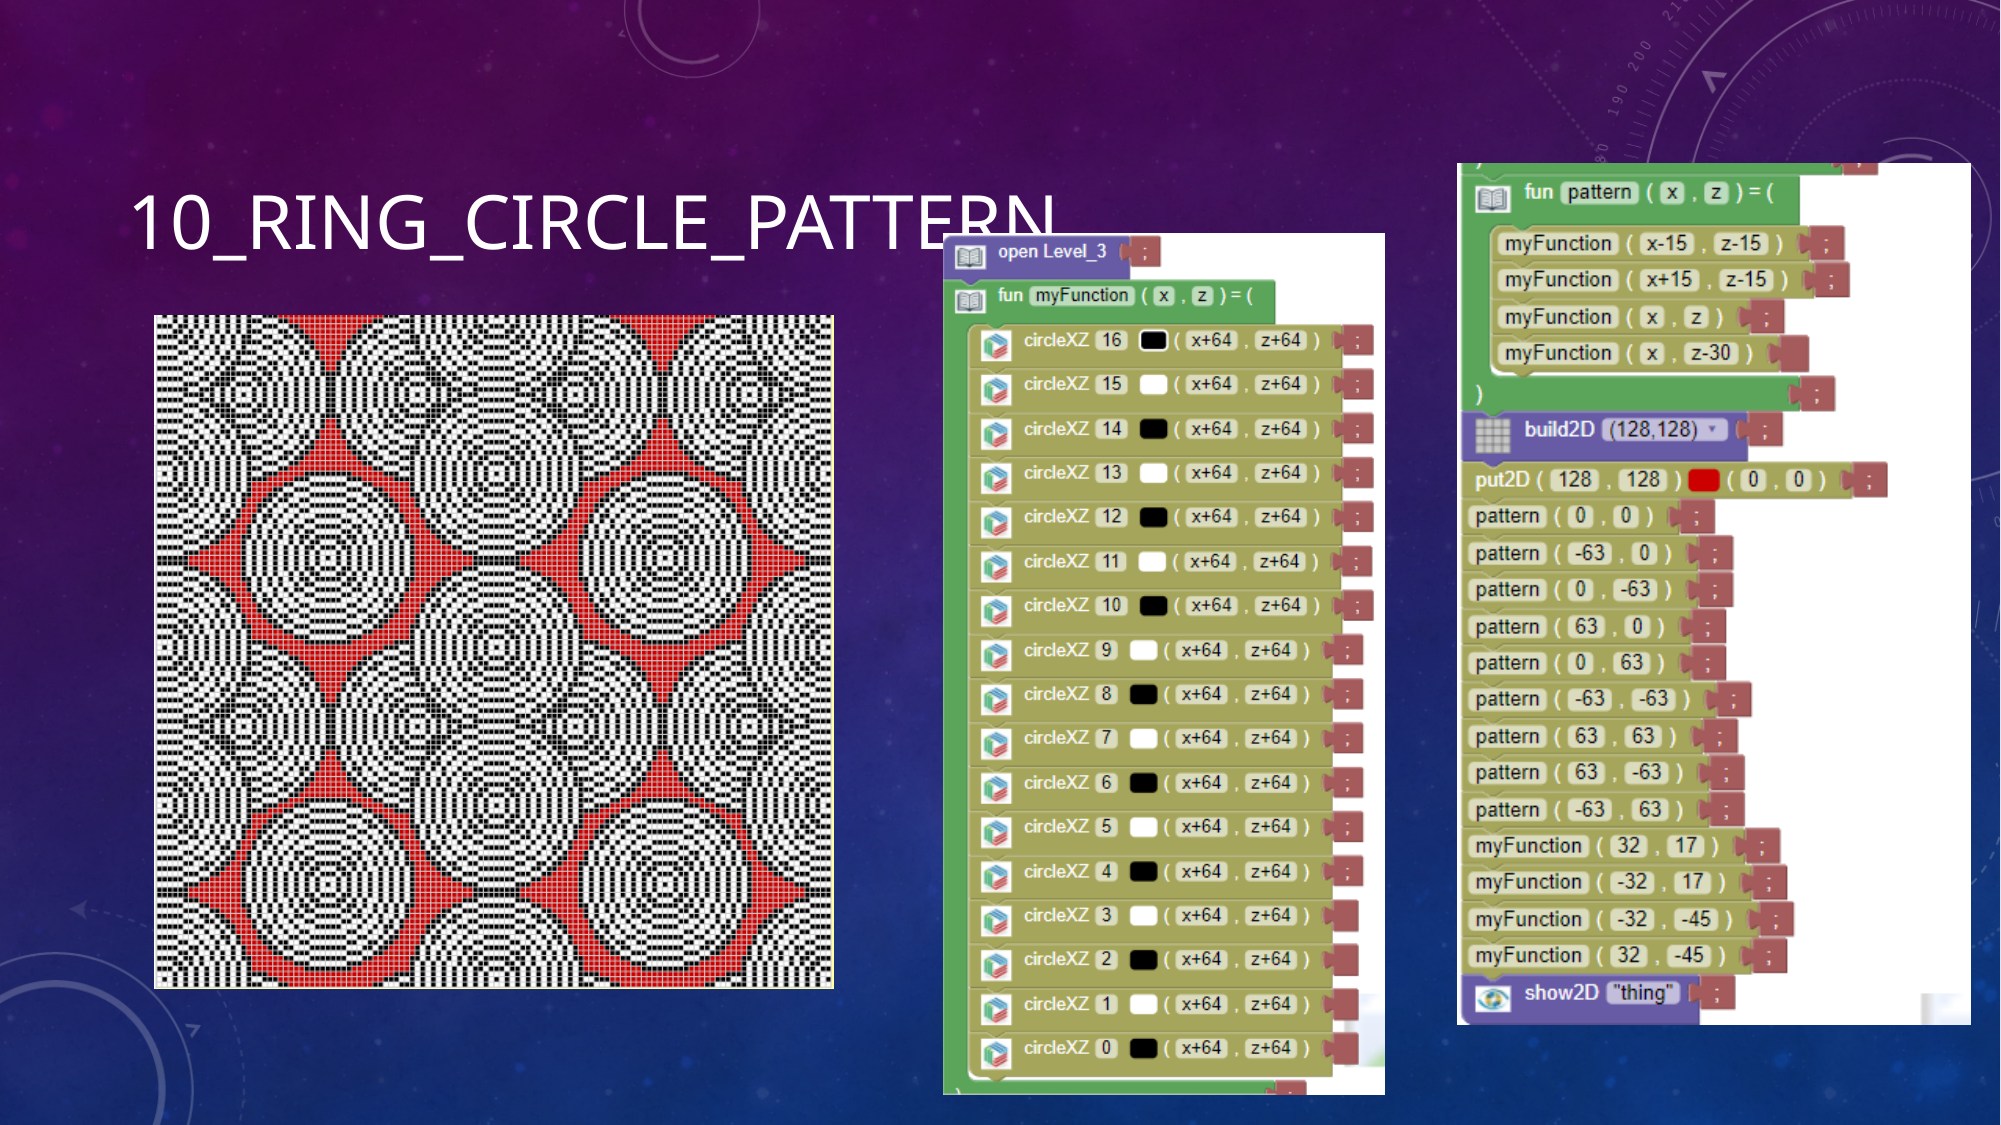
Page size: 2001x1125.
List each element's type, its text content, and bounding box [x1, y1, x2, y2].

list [154, 315, 834, 989]
title 10_Ring_circle_pattern [112, 99, 1775, 339]
picture [0, 0, 2001, 1125]
